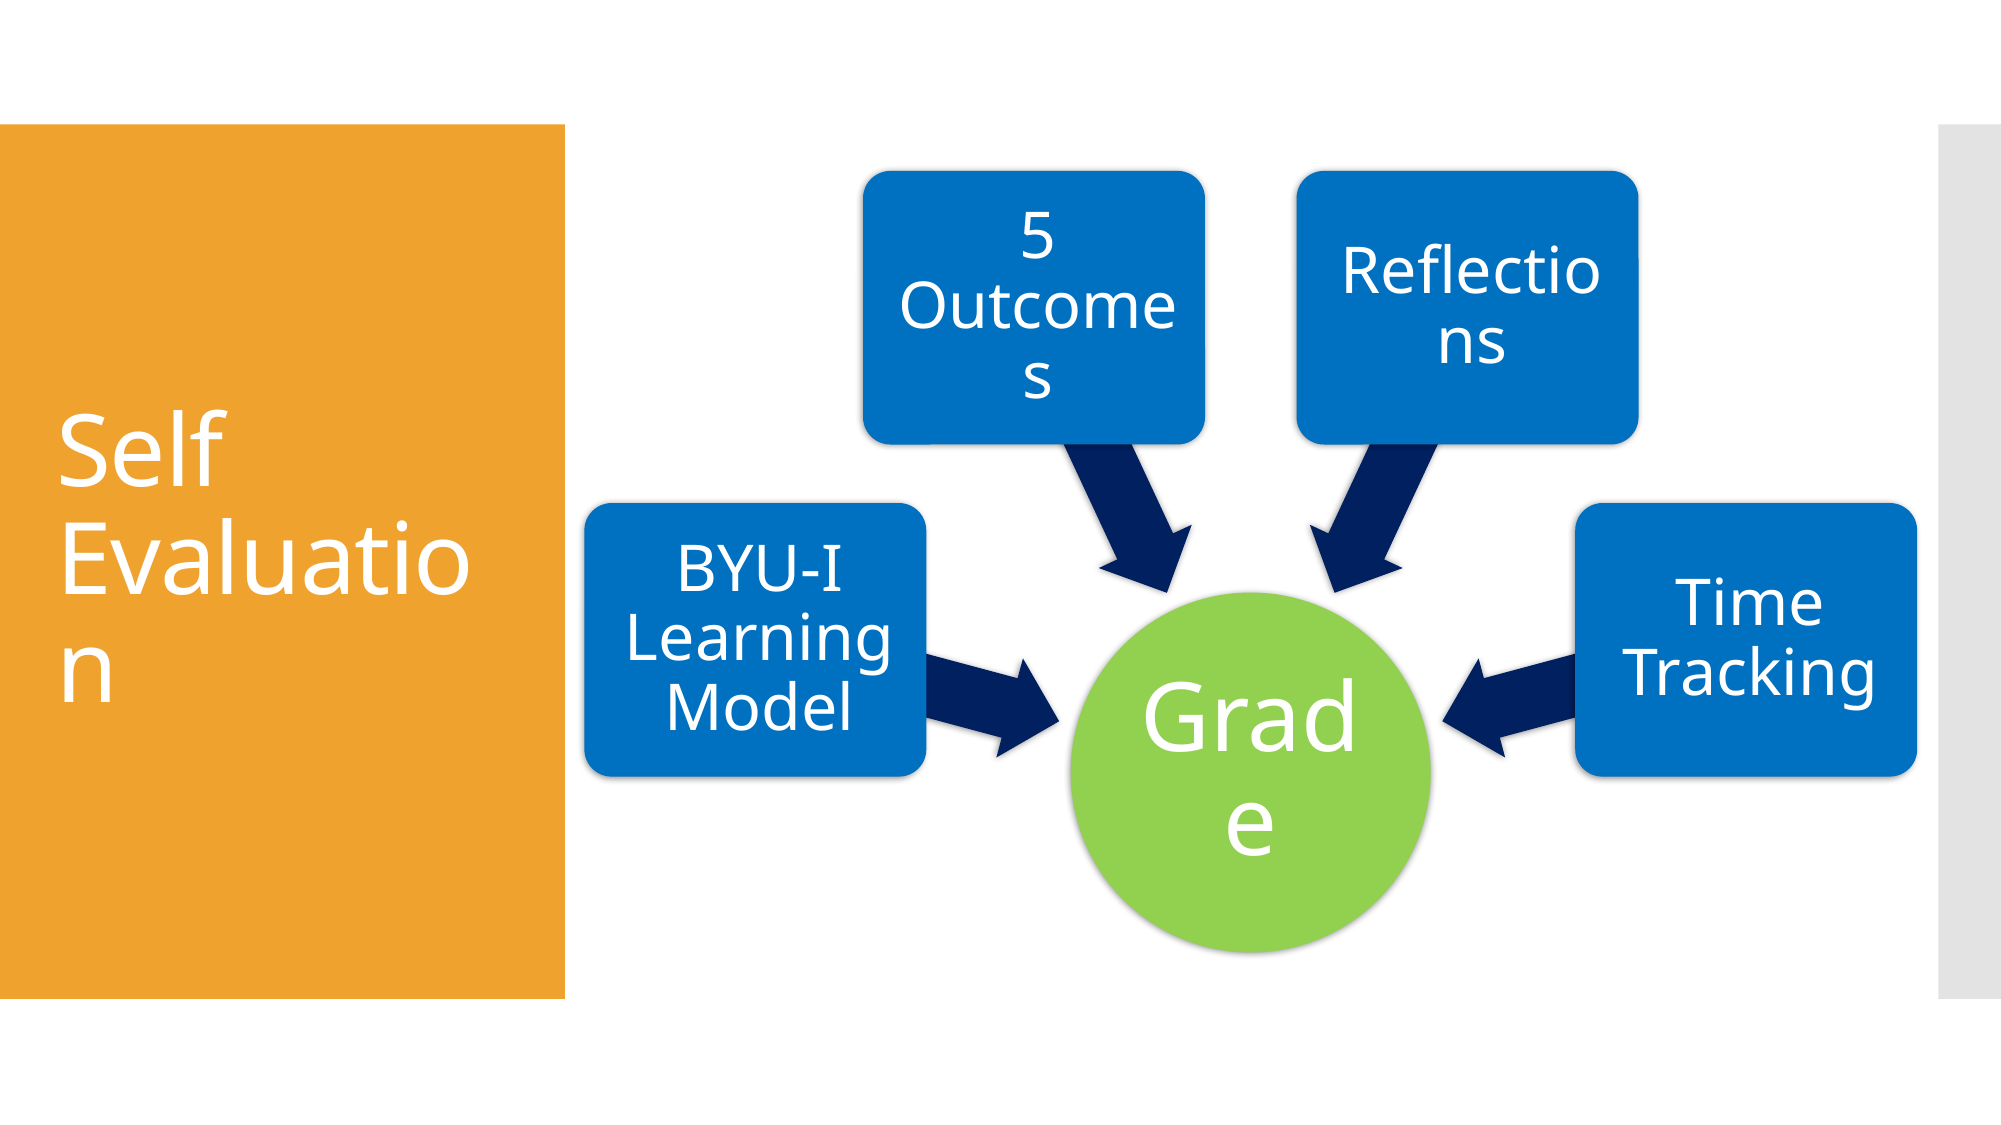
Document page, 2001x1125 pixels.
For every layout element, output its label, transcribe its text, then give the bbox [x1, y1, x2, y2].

title Self Evaluation [41, 184, 525, 940]
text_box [583, 116, 1918, 1007]
